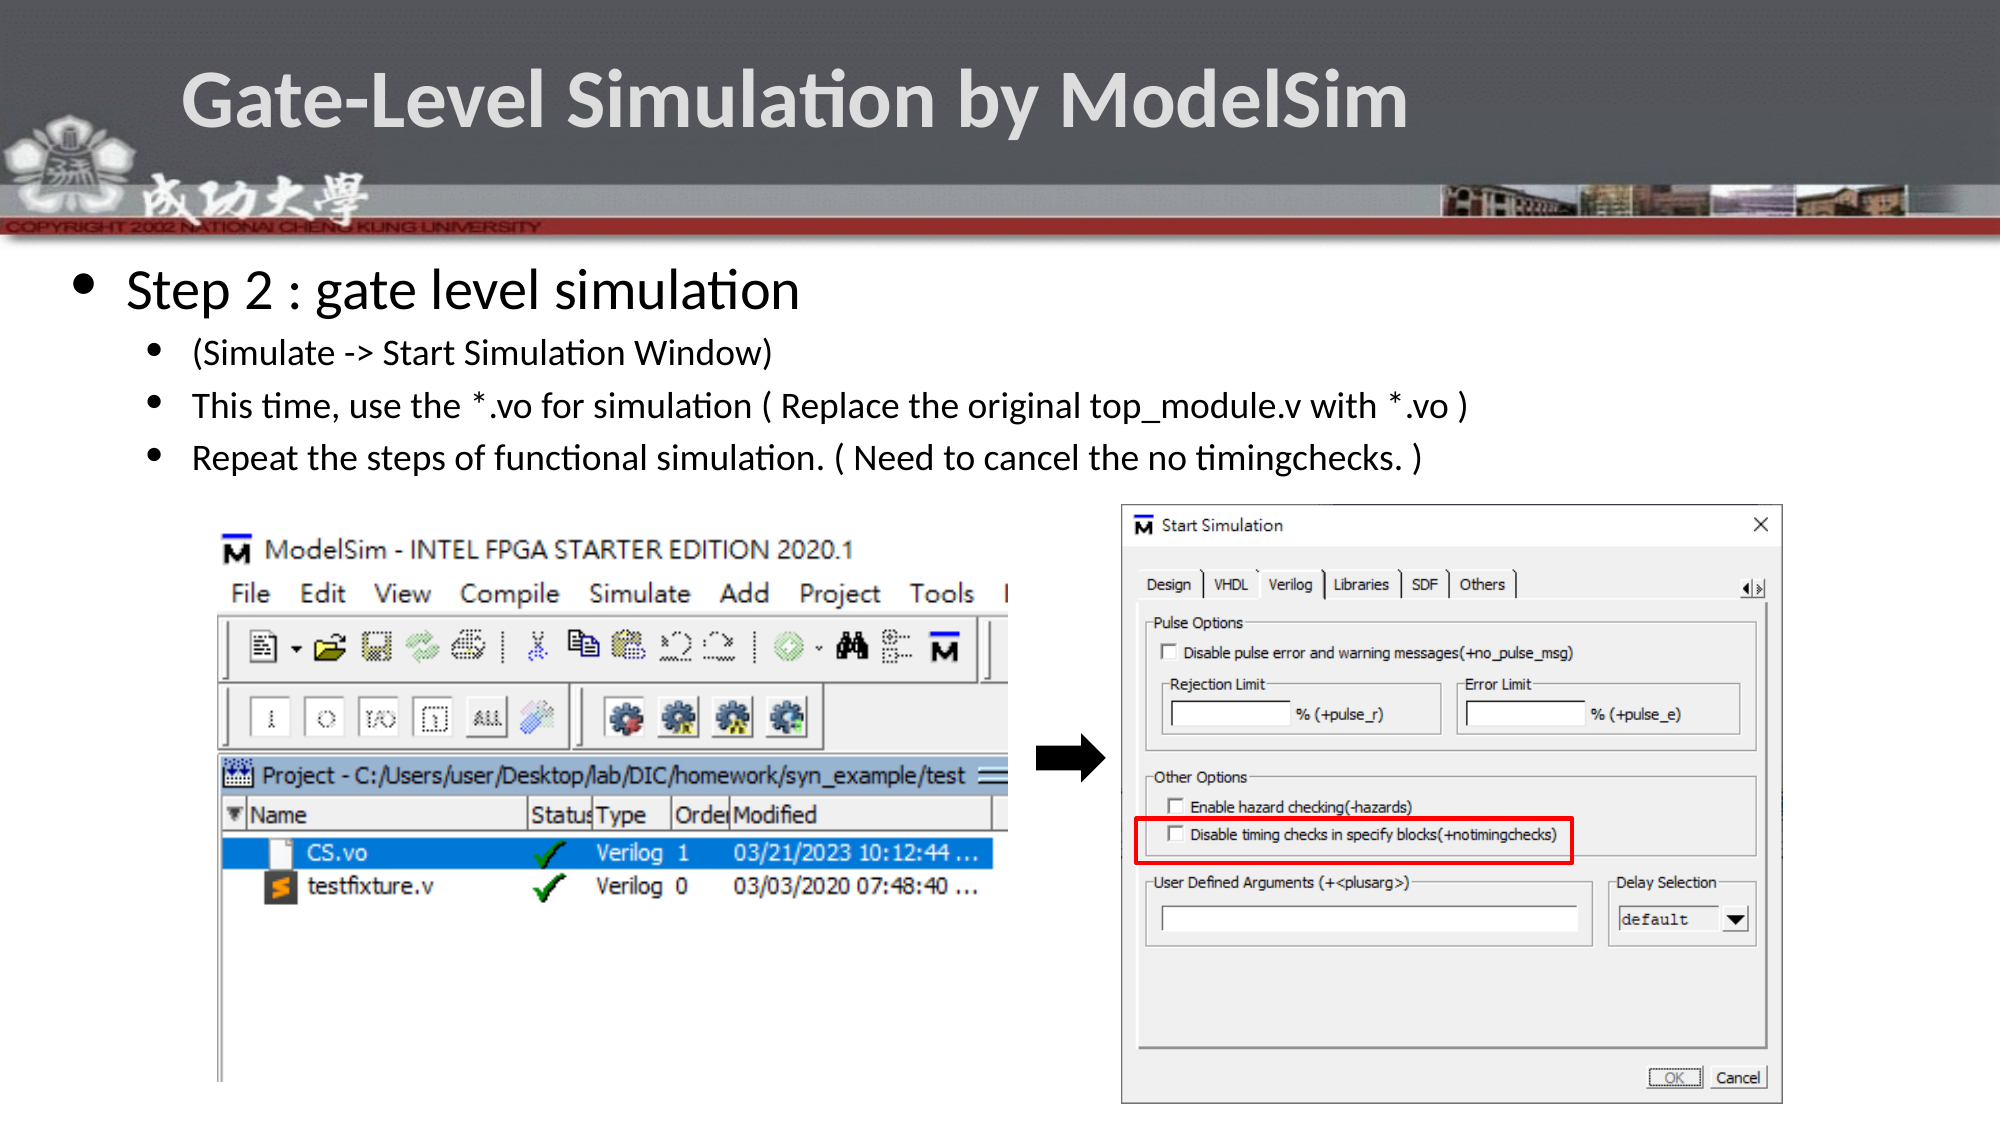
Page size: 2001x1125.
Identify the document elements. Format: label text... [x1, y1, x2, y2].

picture [1120, 504, 1783, 1104]
picture [0, 0, 2000, 250]
text_box [1036, 733, 1106, 783]
title Gate-Level Simulation by ModelSim [166, 0, 1967, 188]
picture [216, 526, 1008, 1083]
list Step 2 : gate level simulation (Simulate -> Start Simulation Window) This time, use the *.vo for simulation ( Replace the original top_module.v with *.vo ) Repeat the steps of functional simulation. ( Need to cancel the no timingchecks. ) [54, 243, 1961, 1083]
